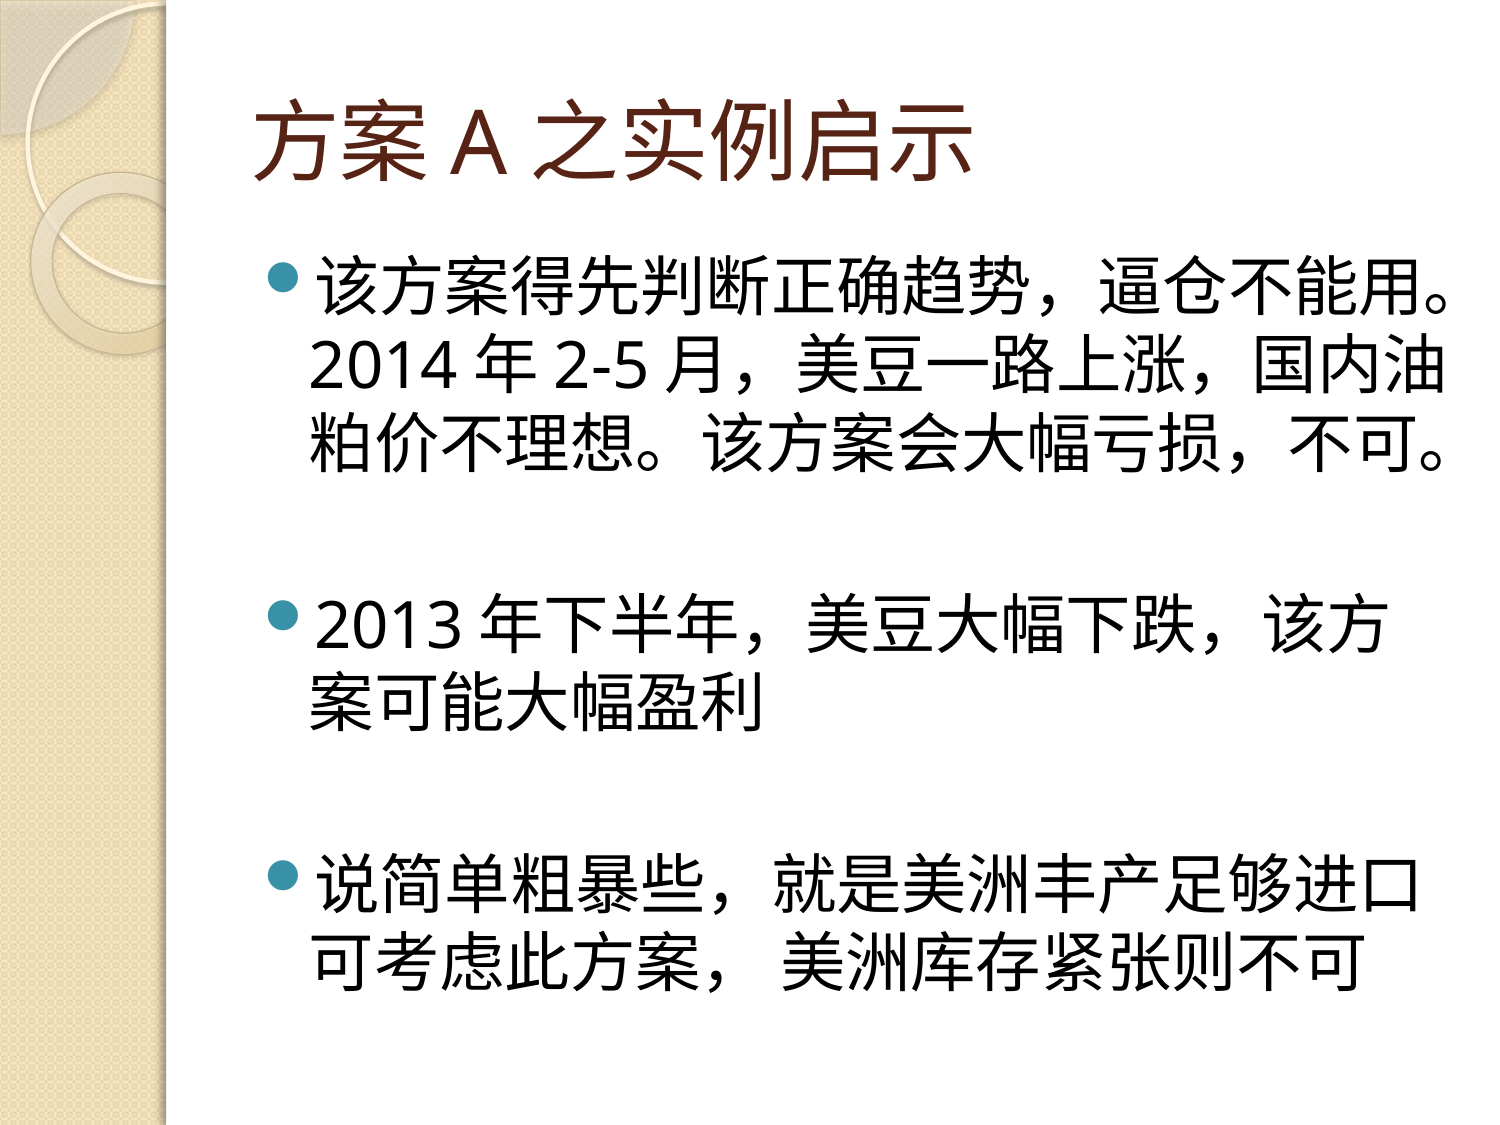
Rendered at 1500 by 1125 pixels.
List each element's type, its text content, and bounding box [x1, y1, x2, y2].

list 该方案得先判断正确趋势，逼仓不能用。2014年2-5月，美豆一路上涨，国内油粕价不理想。该方案会大幅亏损，不可。 2013年下半年，美豆大幅下跌，该方案可能大幅盈利 说简单粗暴些，就是美洲丰产足够进口可考虑此方案， 美洲库存紧张则不可 [235, 237, 1466, 1025]
title 方案A之实例启示 [235, 45, 1466, 233]
